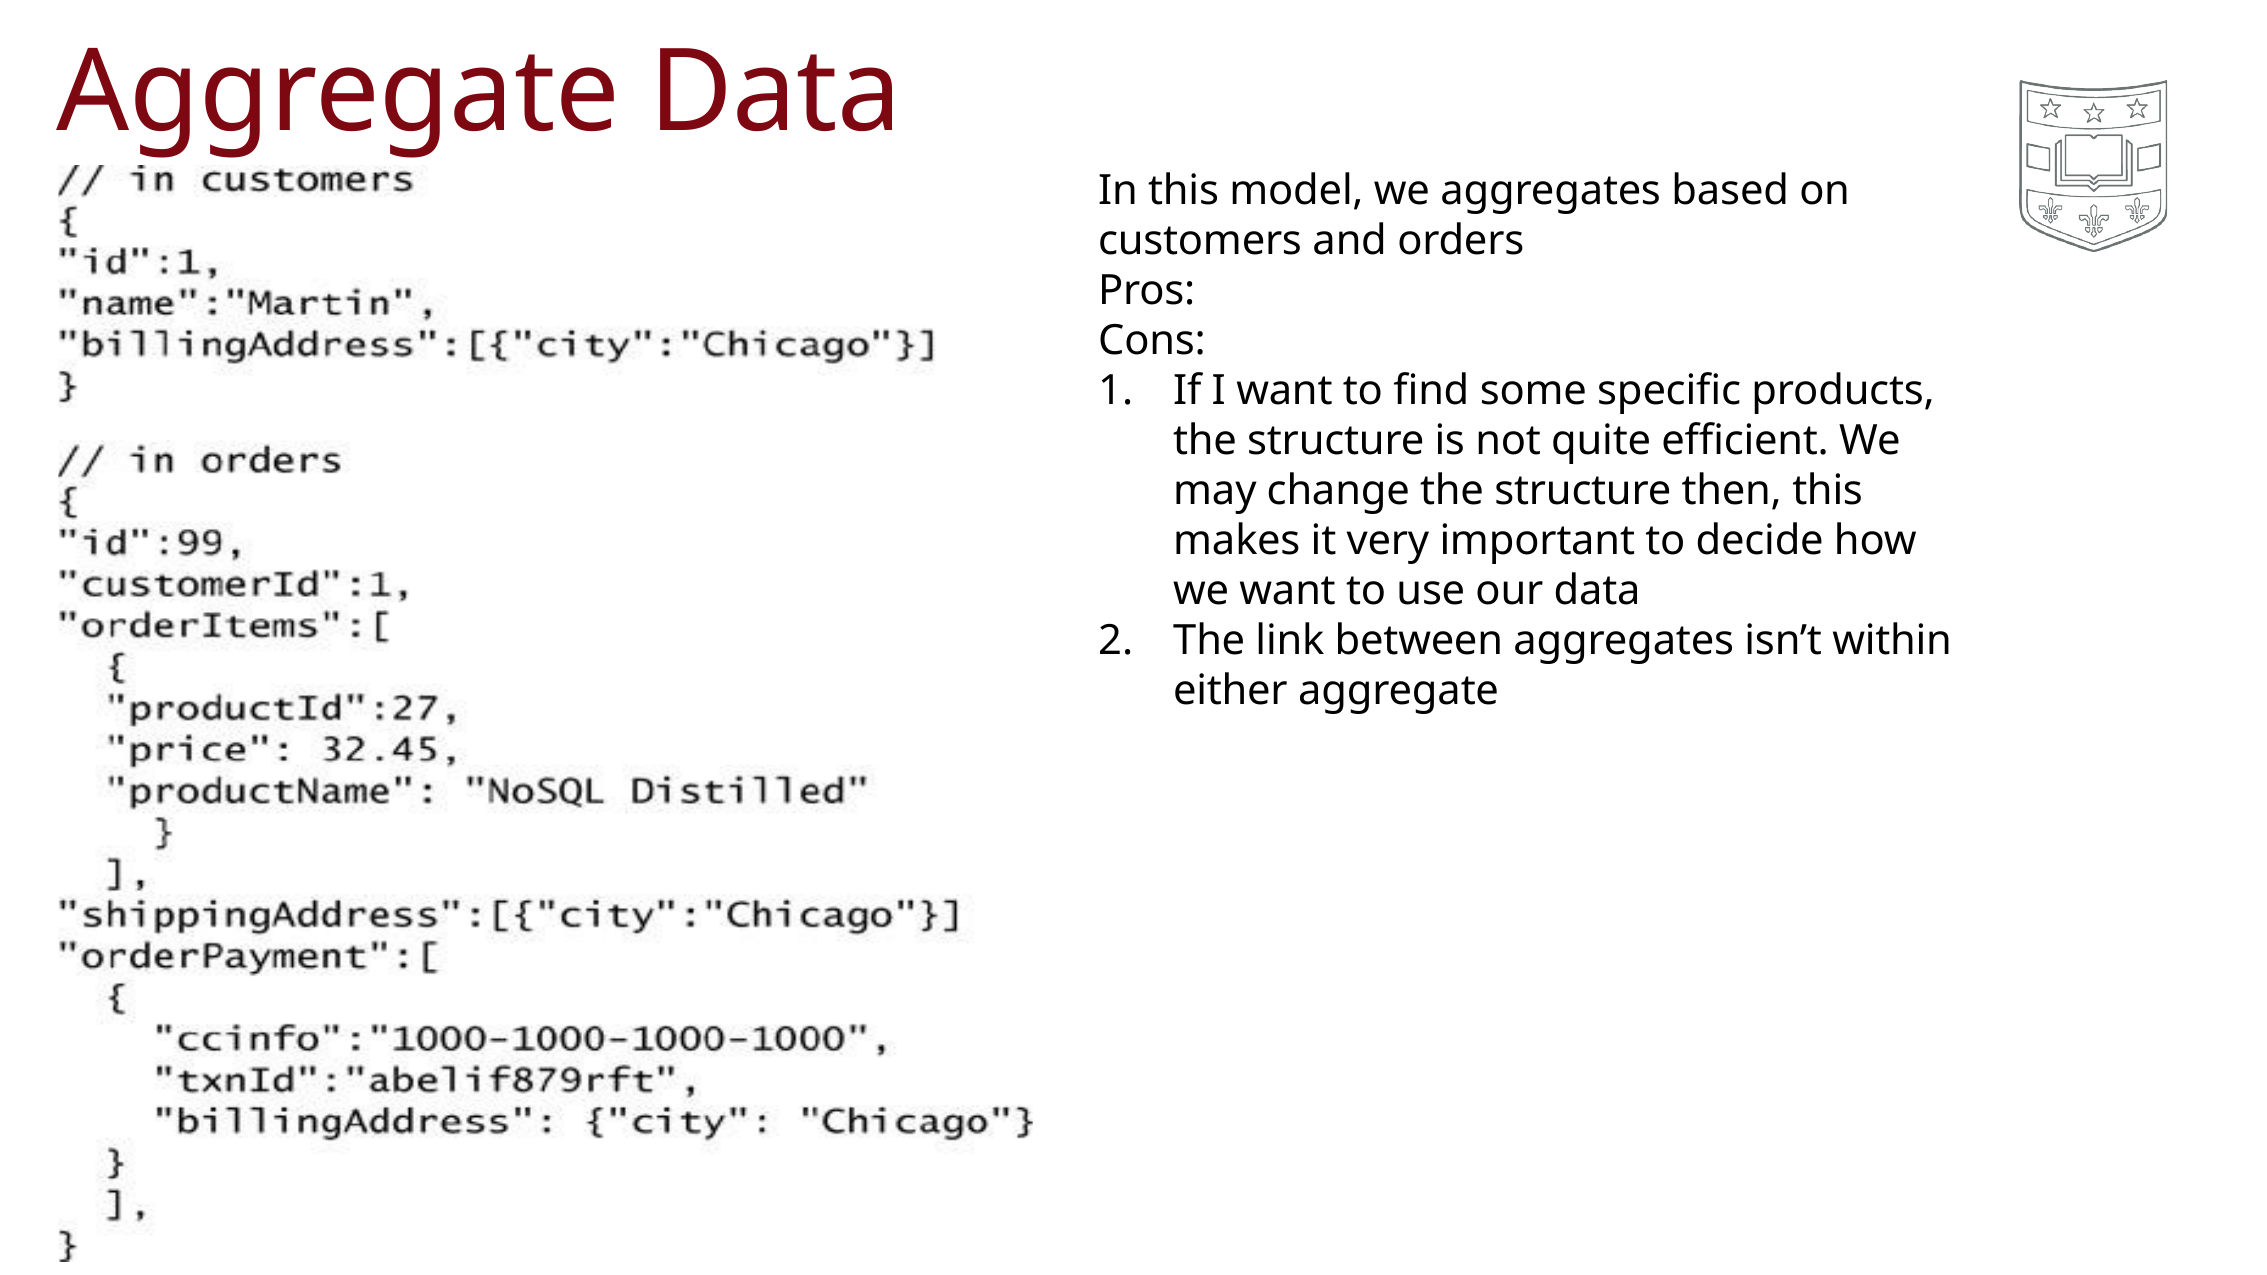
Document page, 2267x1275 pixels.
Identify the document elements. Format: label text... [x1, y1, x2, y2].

title Aggregate Data [54, 13, 962, 229]
picture [2019, 80, 2168, 252]
text_box [58, 165, 1033, 1262]
text_box In this model, we aggregates based on customers and orders Pros: Cons: If I want to find some specific products, the structure is not quite efficient. We may change the structure then, this makes it very important to decide how we want to use our data The link between aggregates isn’t within either aggregate [1083, 155, 1991, 721]
